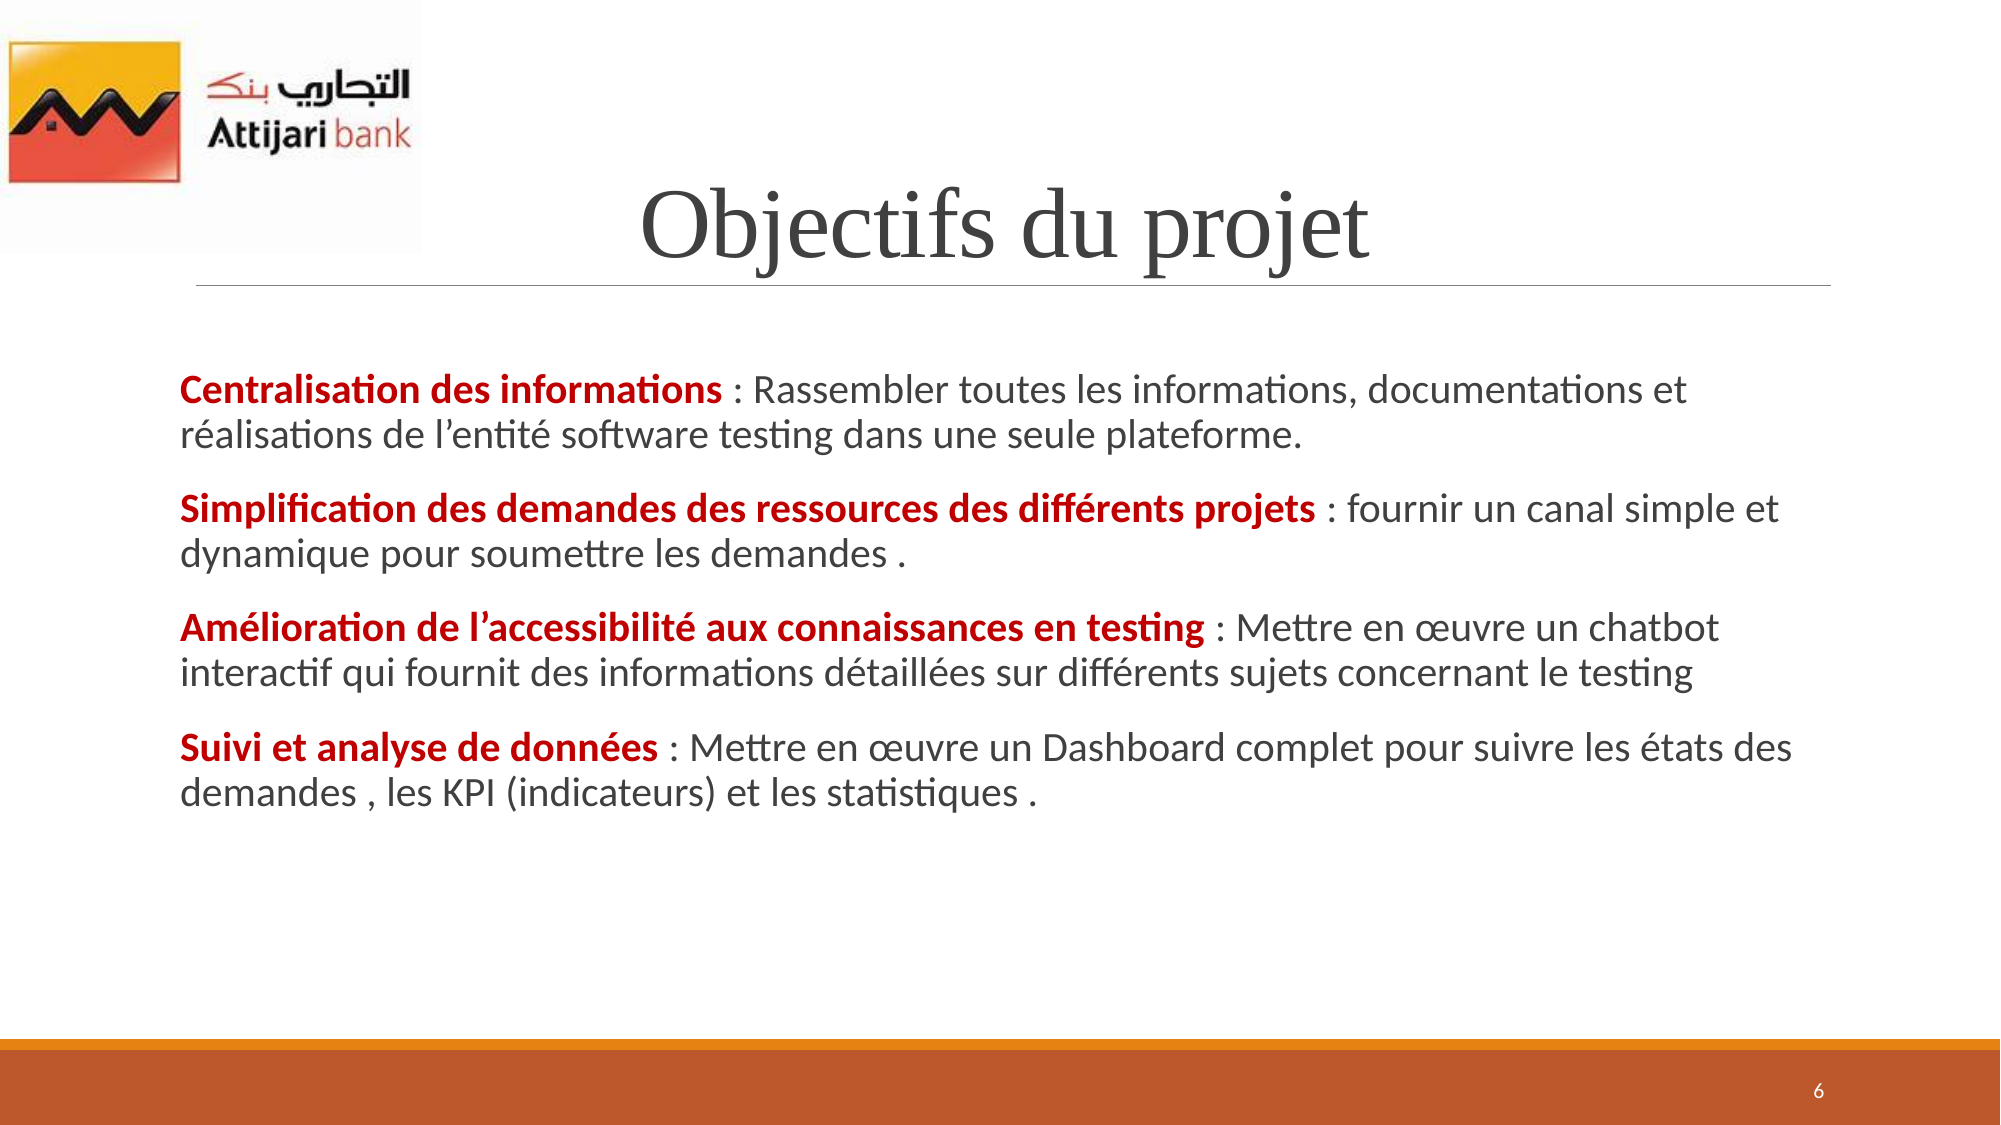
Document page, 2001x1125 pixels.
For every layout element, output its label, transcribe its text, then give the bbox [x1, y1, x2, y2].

slide_number 6 [1624, 1059, 1840, 1120]
title Objectifs du projet [180, 47, 1830, 285]
picture [0, 0, 423, 254]
list Centralisation des informations : Rassembler toutes les informations, documentations et réalisations de l’entité software testing dans une seule plateforme. Simplification des demandes des ressources des différents projets : fournir un canal simple et dynamique pour soumettre les demandes . Amélioration de l’accessibilité aux connaissances en testing : Mettre en œuvre un chatbot interactif qui fournit des informations détaillées sur différents sujets concernant le testing Suivi et analyse de données : Mettre en œuvre un Dashboard complet pour suivre les états des demandes , les KPI (indicateurs) et les statistiques . [180, 360, 1830, 1021]
